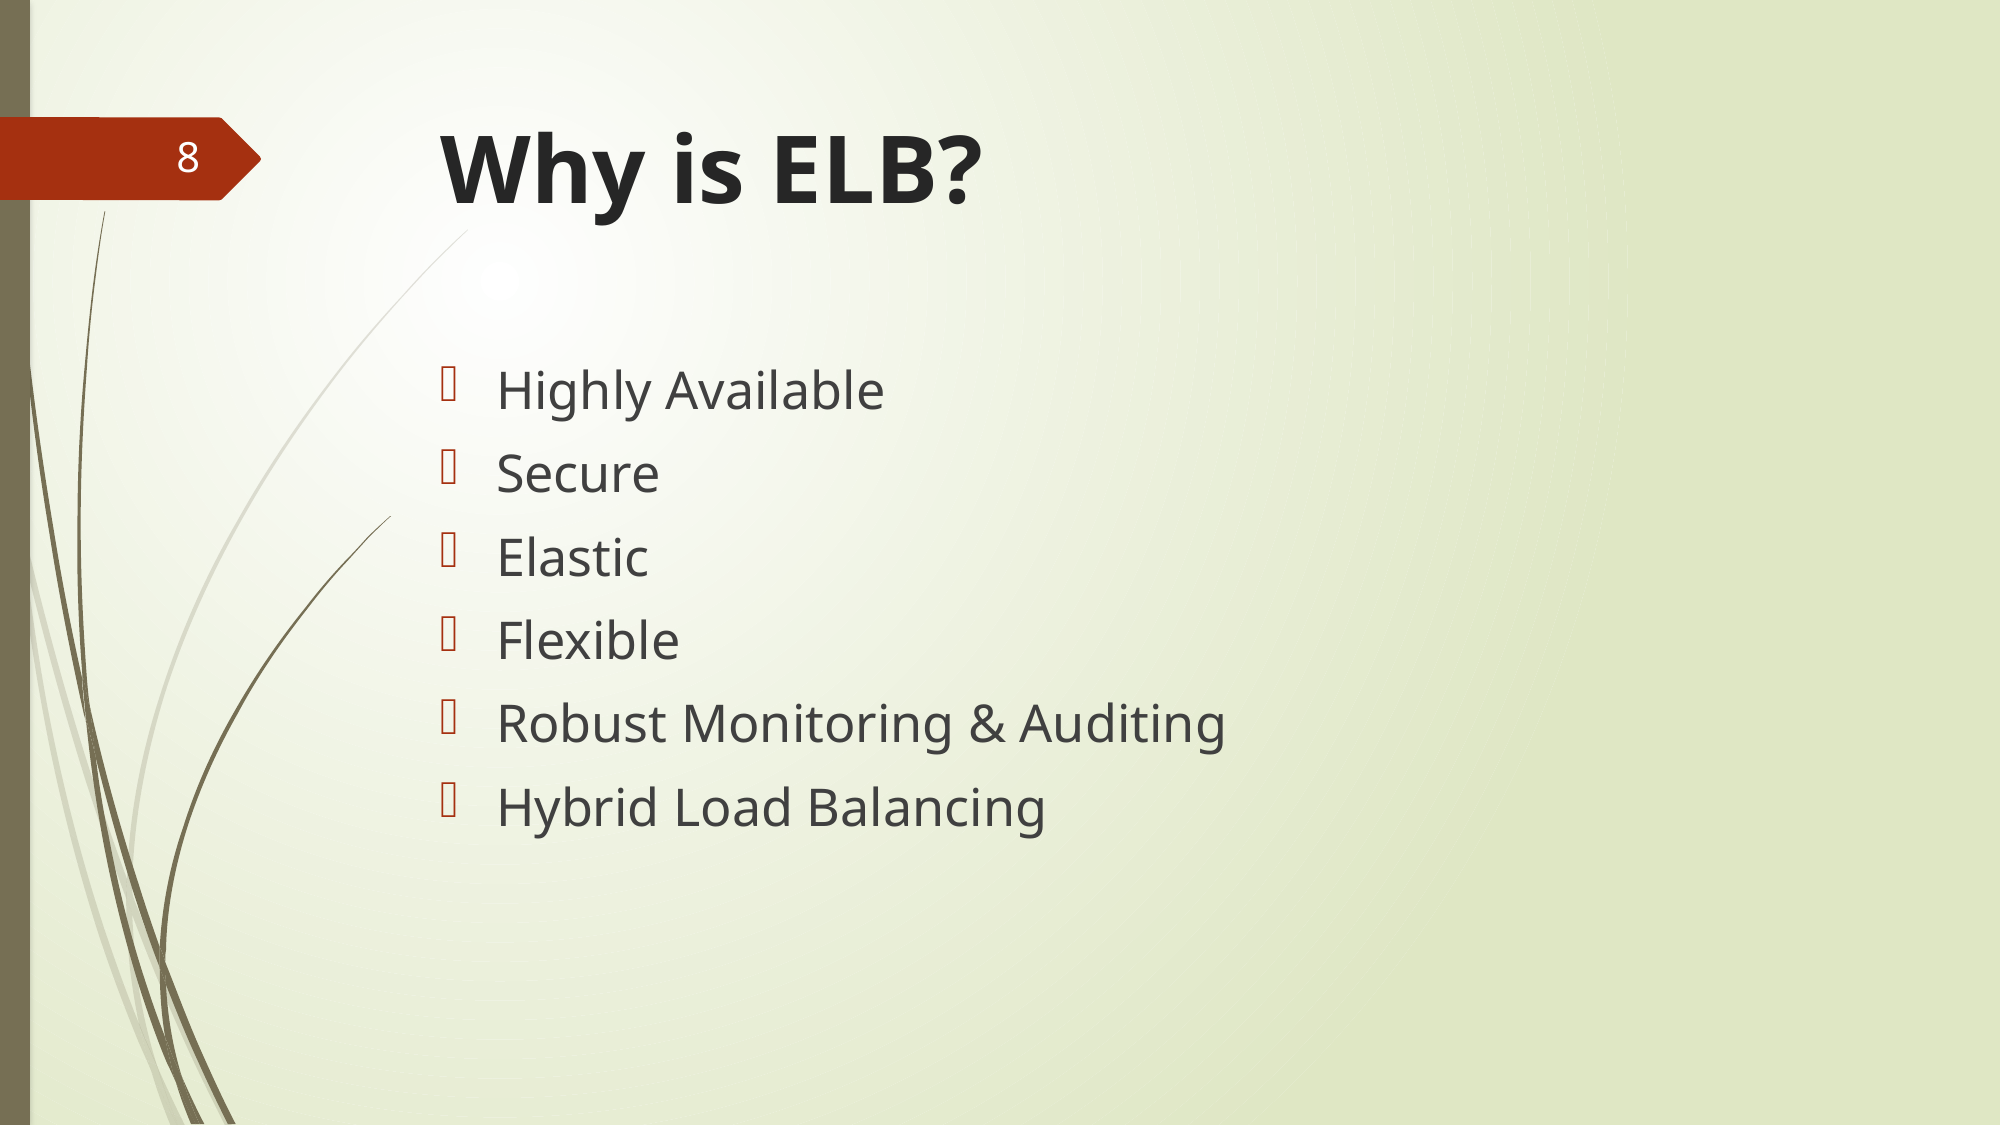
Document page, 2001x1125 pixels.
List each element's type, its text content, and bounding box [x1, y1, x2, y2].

list Highly Available Secure Elastic Flexible Robust Monitoring & Auditing Hybrid Load Balancing [424, 350, 1888, 970]
title Why is ELB? [425, 102, 1888, 313]
slide_number 8 [87, 129, 216, 190]
